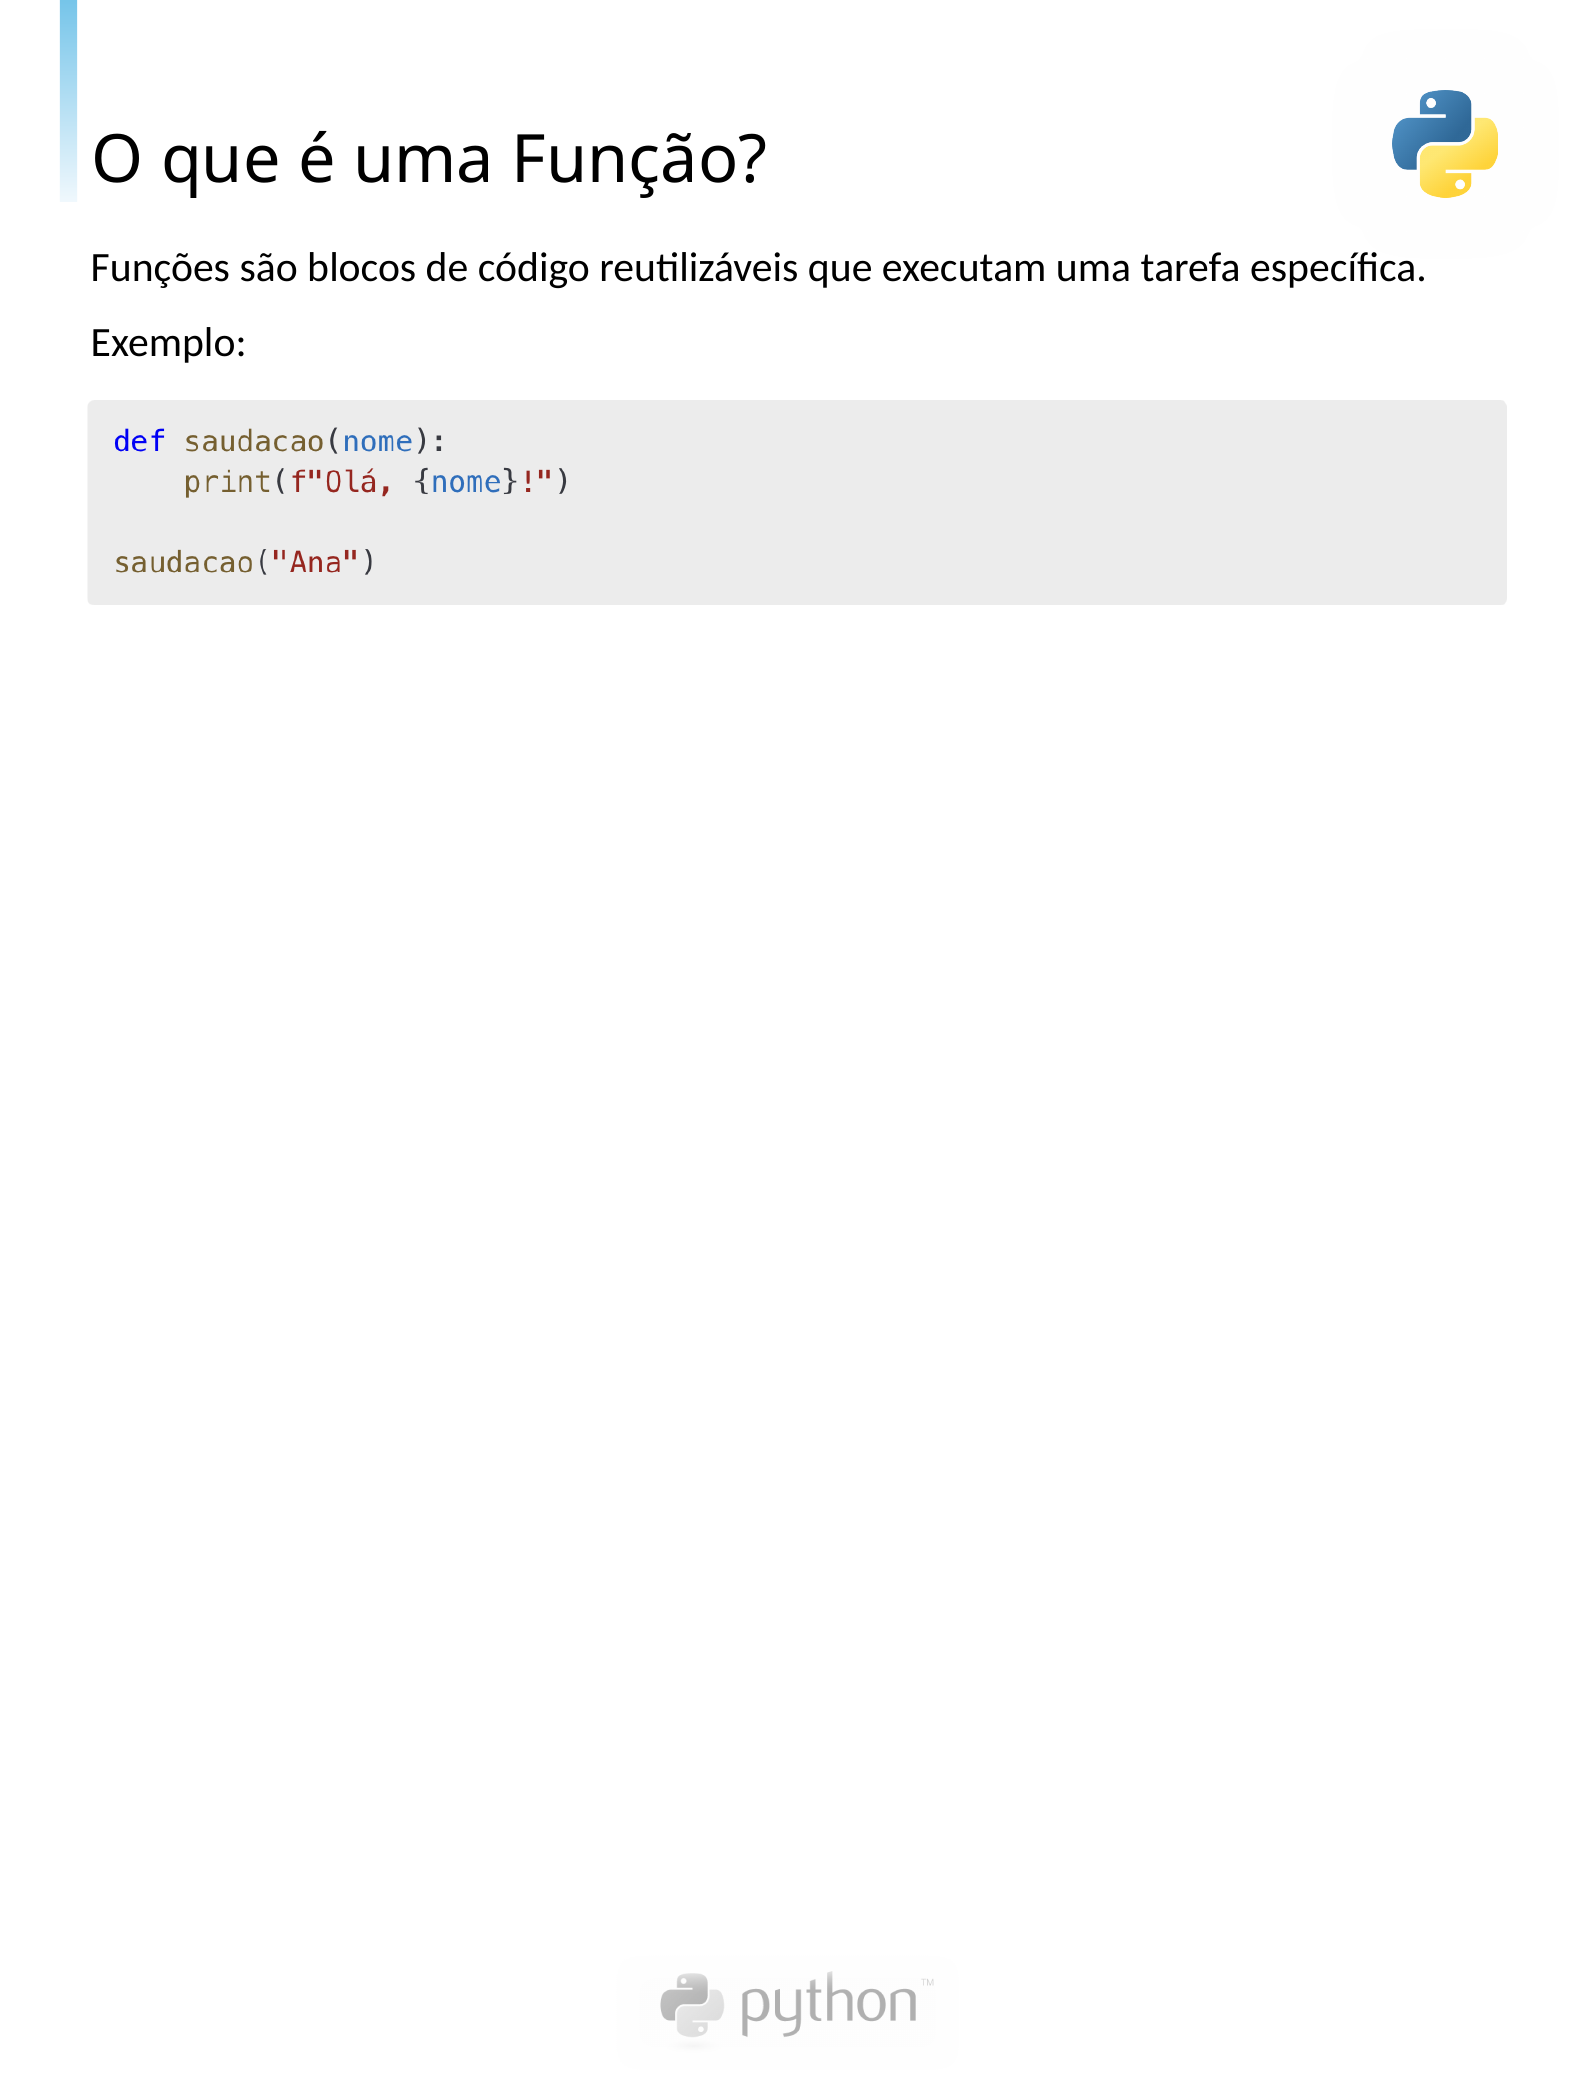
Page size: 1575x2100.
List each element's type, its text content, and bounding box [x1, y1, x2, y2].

text_box [58, 0, 79, 203]
picture [76, 393, 1515, 617]
picture [1391, 87, 1499, 203]
picture [615, 1954, 960, 2072]
text_box Funções são blocos de código reutilizáveis que executam uma tarefa específica. Exemplo: [75, 207, 1499, 372]
text_box O que é uma Função? [76, 108, 1338, 204]
